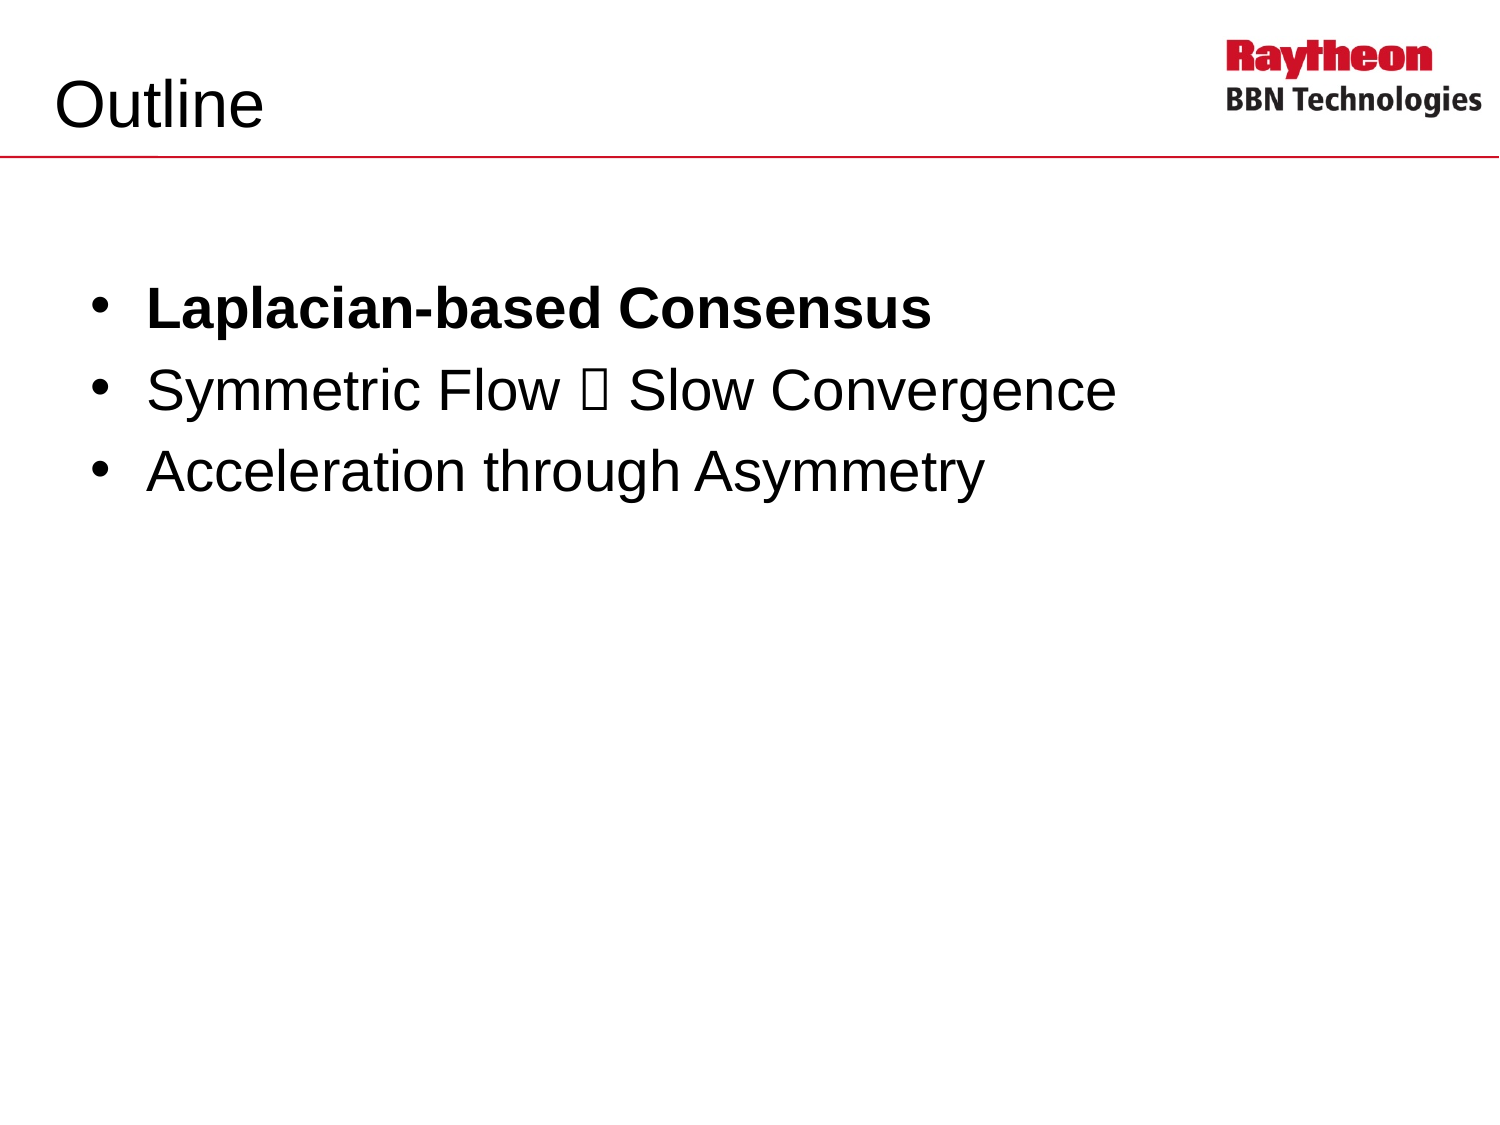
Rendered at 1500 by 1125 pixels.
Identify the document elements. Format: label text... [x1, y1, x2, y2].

picture [1222, 36, 1484, 121]
title Outline [39, 44, 1390, 158]
list Laplacian-based Consensus Symmetric Flow  Slow Convergence Acceleration through Asymmetry [74, 262, 1426, 1006]
